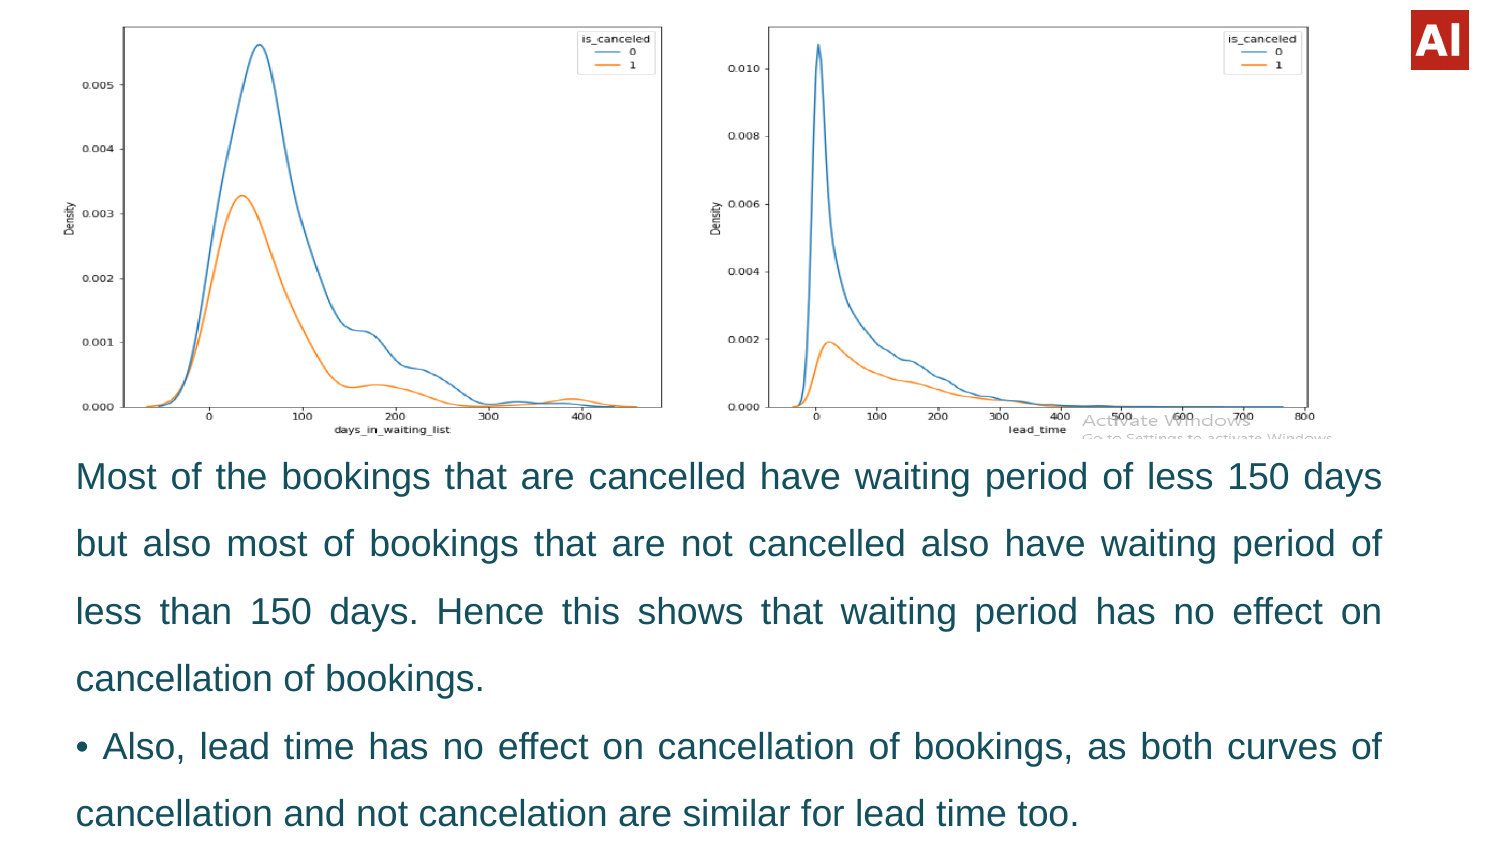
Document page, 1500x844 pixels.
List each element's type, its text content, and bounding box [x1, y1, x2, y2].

picture [1411, 10, 1469, 70]
picture [50, 20, 1353, 439]
list Most of the bookings that are cancelled have waiting period of less 150 days but also most of bookings that are not cancelled also have waiting period of less than 150 days. Hence this shows that waiting period has no effect on cancellation of bookings. • Also, lead time has no effect on cancellation of bookings, as both curves of cancellation and not cancelation are similar for lead time too. [41, 213, 1398, 750]
